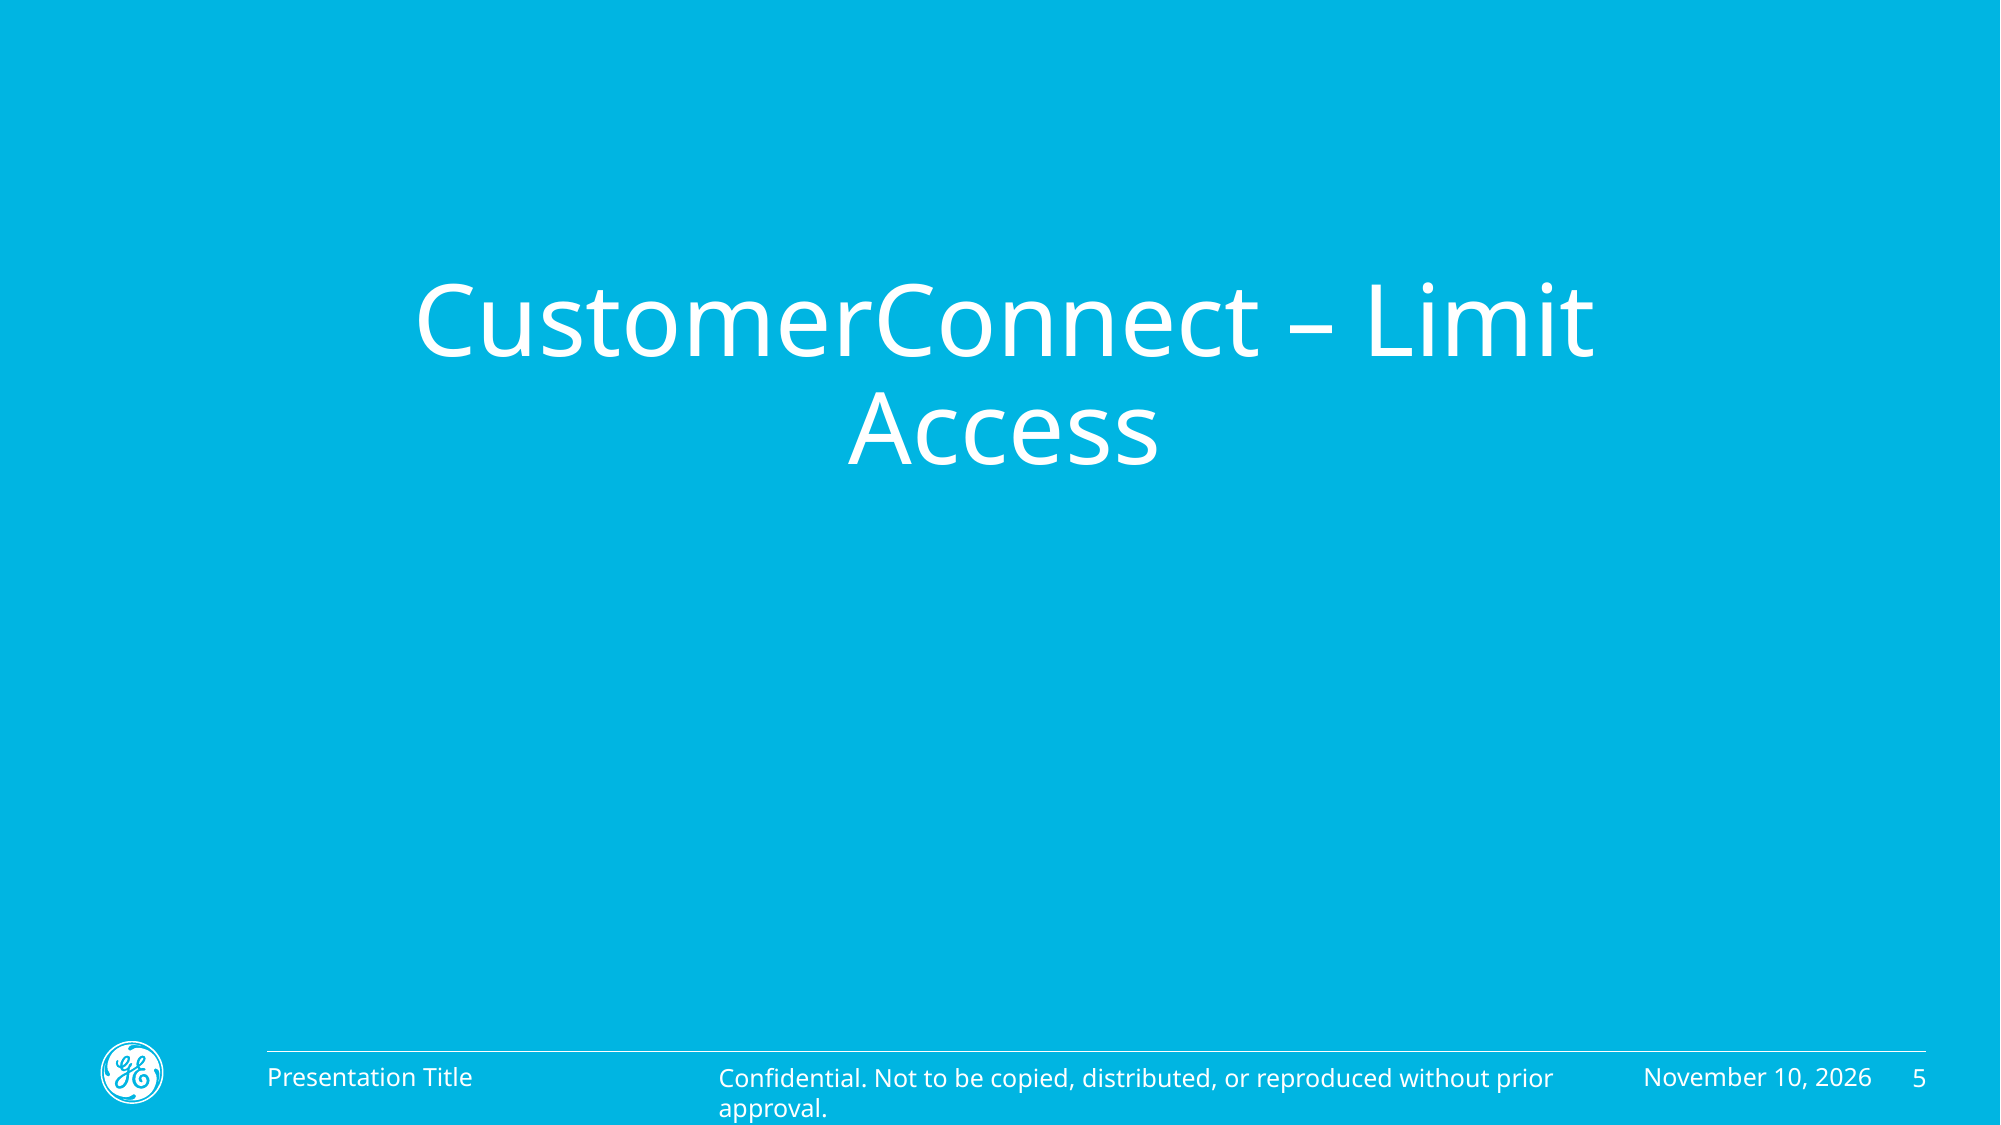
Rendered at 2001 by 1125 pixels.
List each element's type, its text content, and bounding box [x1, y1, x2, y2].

footer Presentation Title [266, 1061, 708, 1092]
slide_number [1564, 1061, 1873, 1092]
slide_number 5 [1872, 1062, 1927, 1093]
title CustomerConnect – Limit Access [266, 270, 1744, 739]
